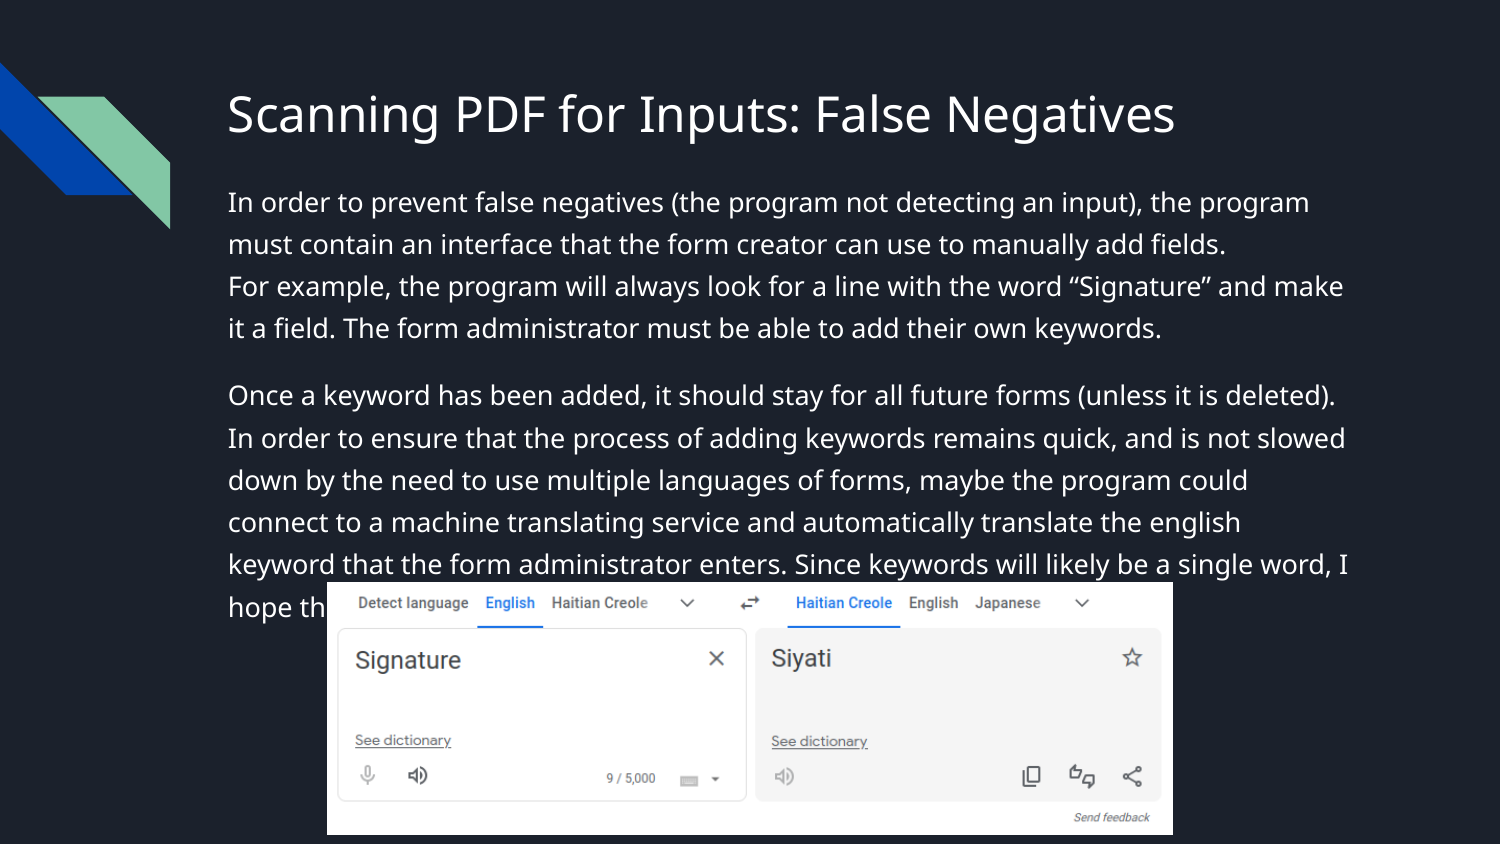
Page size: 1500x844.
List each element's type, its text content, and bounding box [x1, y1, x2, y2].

title Scanning PDF for Inputs: False Negatives [212, 64, 1368, 162]
list In order to prevent false negatives (the program not detecting an input), the program must contain an interface that the form creator can use to manually add fields. For example, the program will always look for a line with the word “Signature” and make it a field. The form administrator must be able to add their own keywords. Once a keyword has been added, it should stay for all future forms (unless it is deleted). In order to ensure that the process of adding keywords remains quick, and is not slowed down by the need to use multiple languages of forms, maybe the program could connect to a machine translating service and automatically translate the english keyword that the form administrator enters. Since keywords will likely be a single word, I hope that the machine translation would produce accurate results. [212, 162, 1368, 641]
picture [327, 582, 1173, 836]
